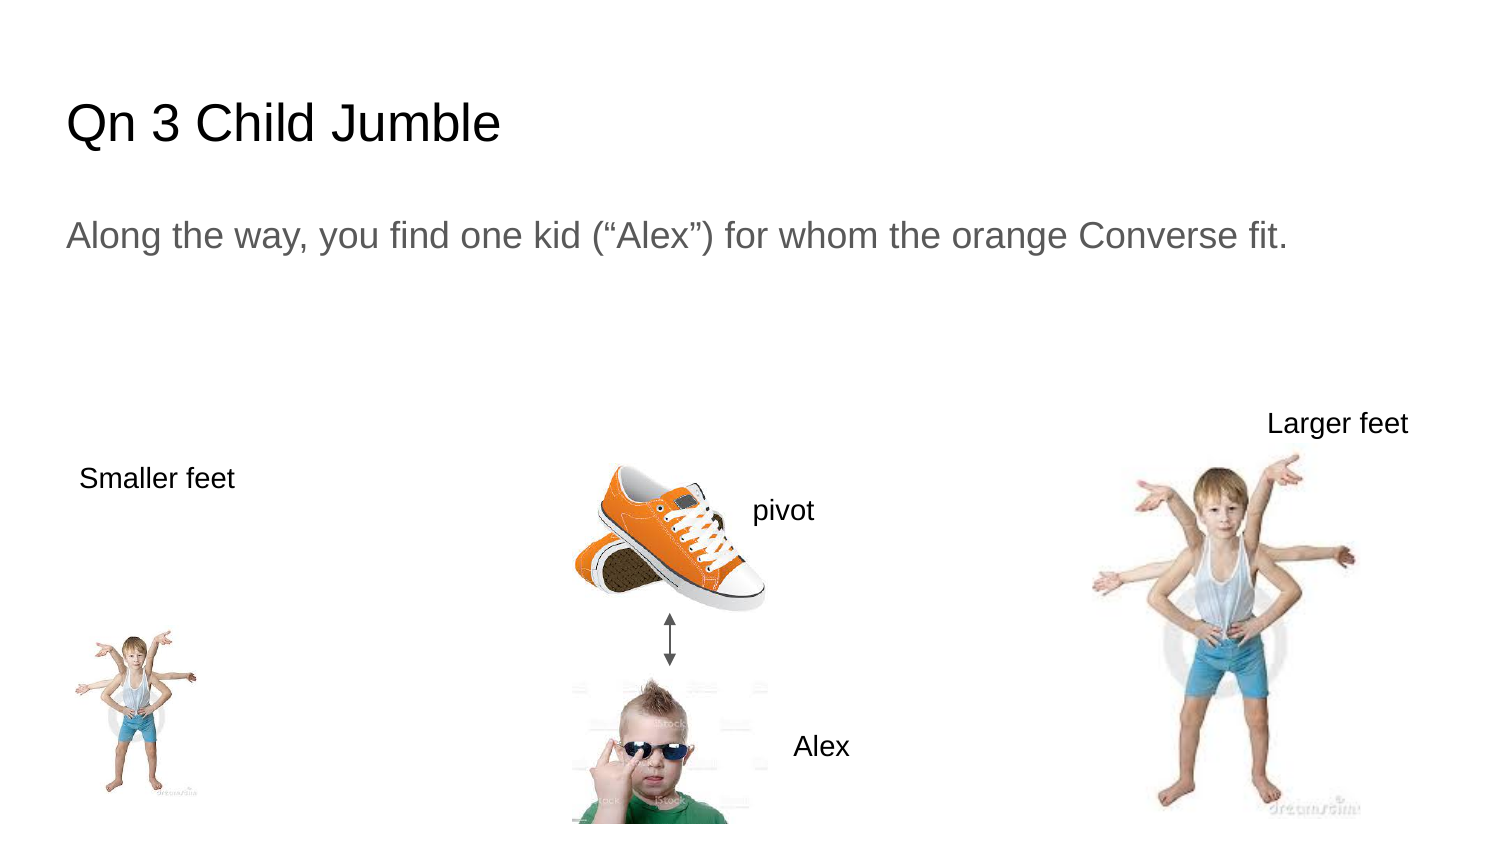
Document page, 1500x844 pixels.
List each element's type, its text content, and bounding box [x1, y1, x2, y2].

picture [572, 665, 768, 825]
picture [74, 625, 198, 798]
text_box pivot [772, 476, 904, 542]
list Along the way, you ﬁnd one kid (“Alex”) for whom the orange Converse ﬁt. [51, 189, 1449, 422]
text_box Larger feet [1252, 388, 1500, 454]
picture [1091, 443, 1361, 820]
picture [572, 463, 768, 614]
title Qn 3 Child Jumble [51, 72, 1449, 167]
text_box Alex [778, 712, 944, 778]
text_box Smaller feet [64, 443, 322, 509]
